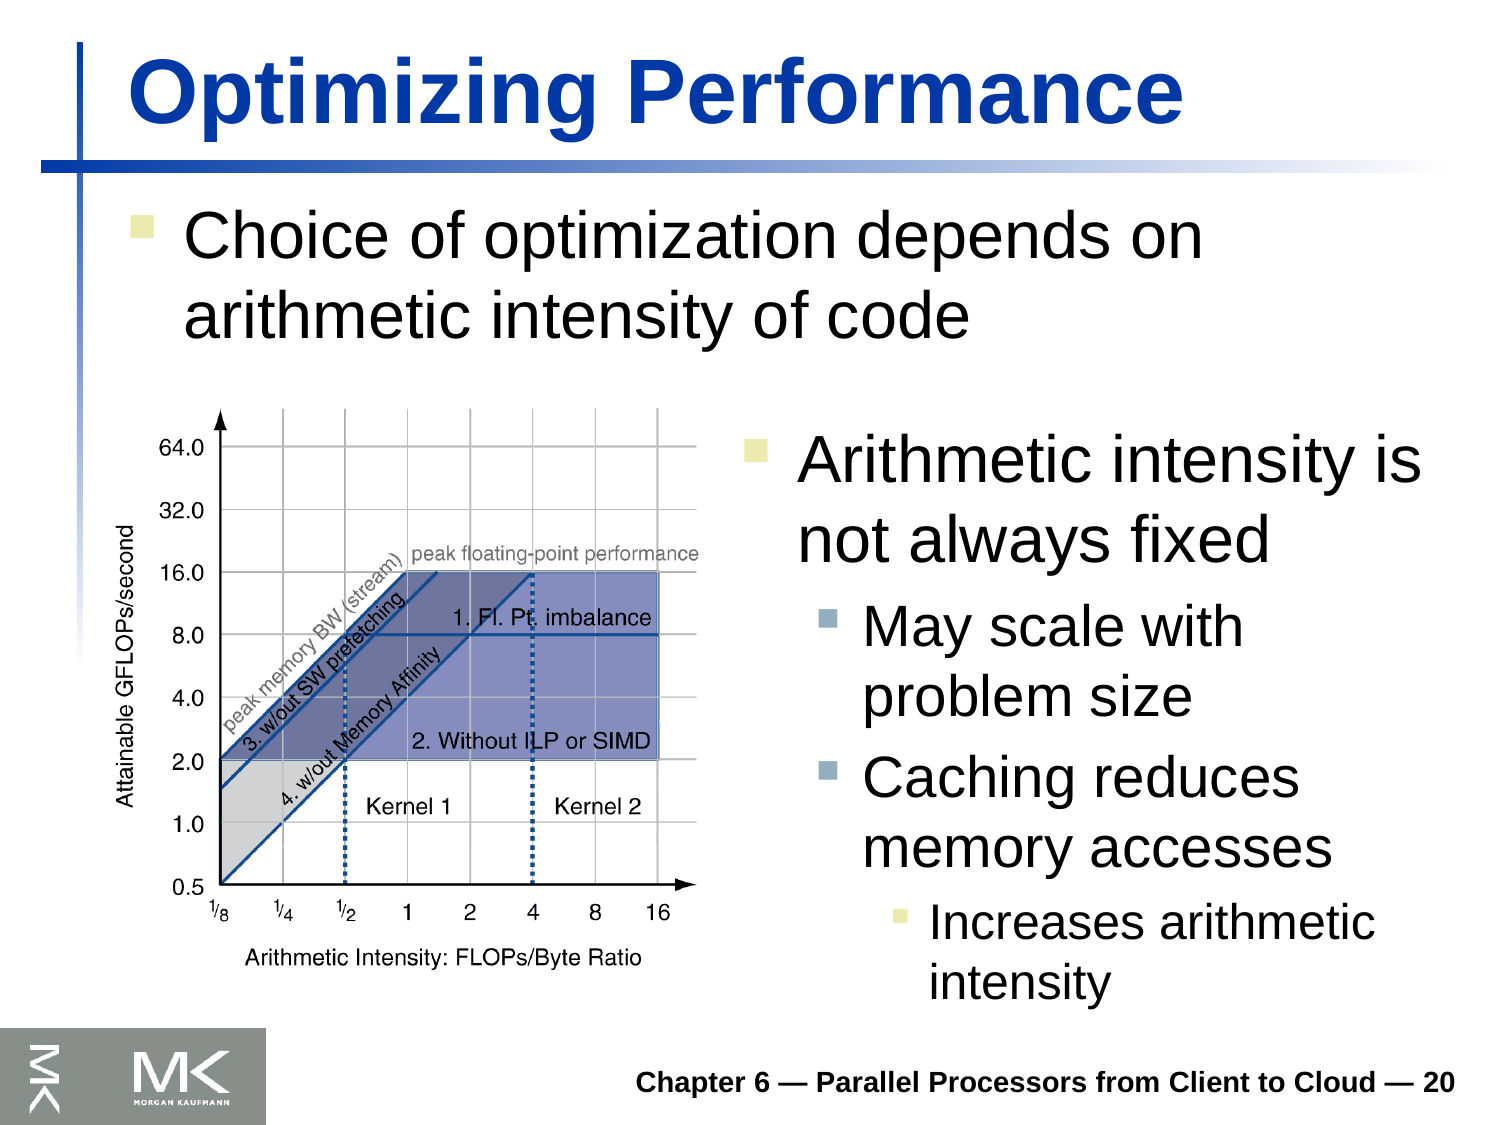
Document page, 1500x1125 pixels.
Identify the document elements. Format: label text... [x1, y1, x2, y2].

footer Chapter 6 — Parallel Processors from Client to Cloud — 20 [277, 1046, 1471, 1106]
title Optimizing Performance [112, 23, 1468, 149]
text_box Arithmetic intensity is not always fixed May scale with problem size Caching reduces memory accesses Increases arithmetic intensity [726, 408, 1469, 1024]
picture [111, 408, 699, 971]
picture [0, 1028, 266, 1125]
list Choice of optimization depends on arithmetic intensity of code [112, 184, 1469, 480]
